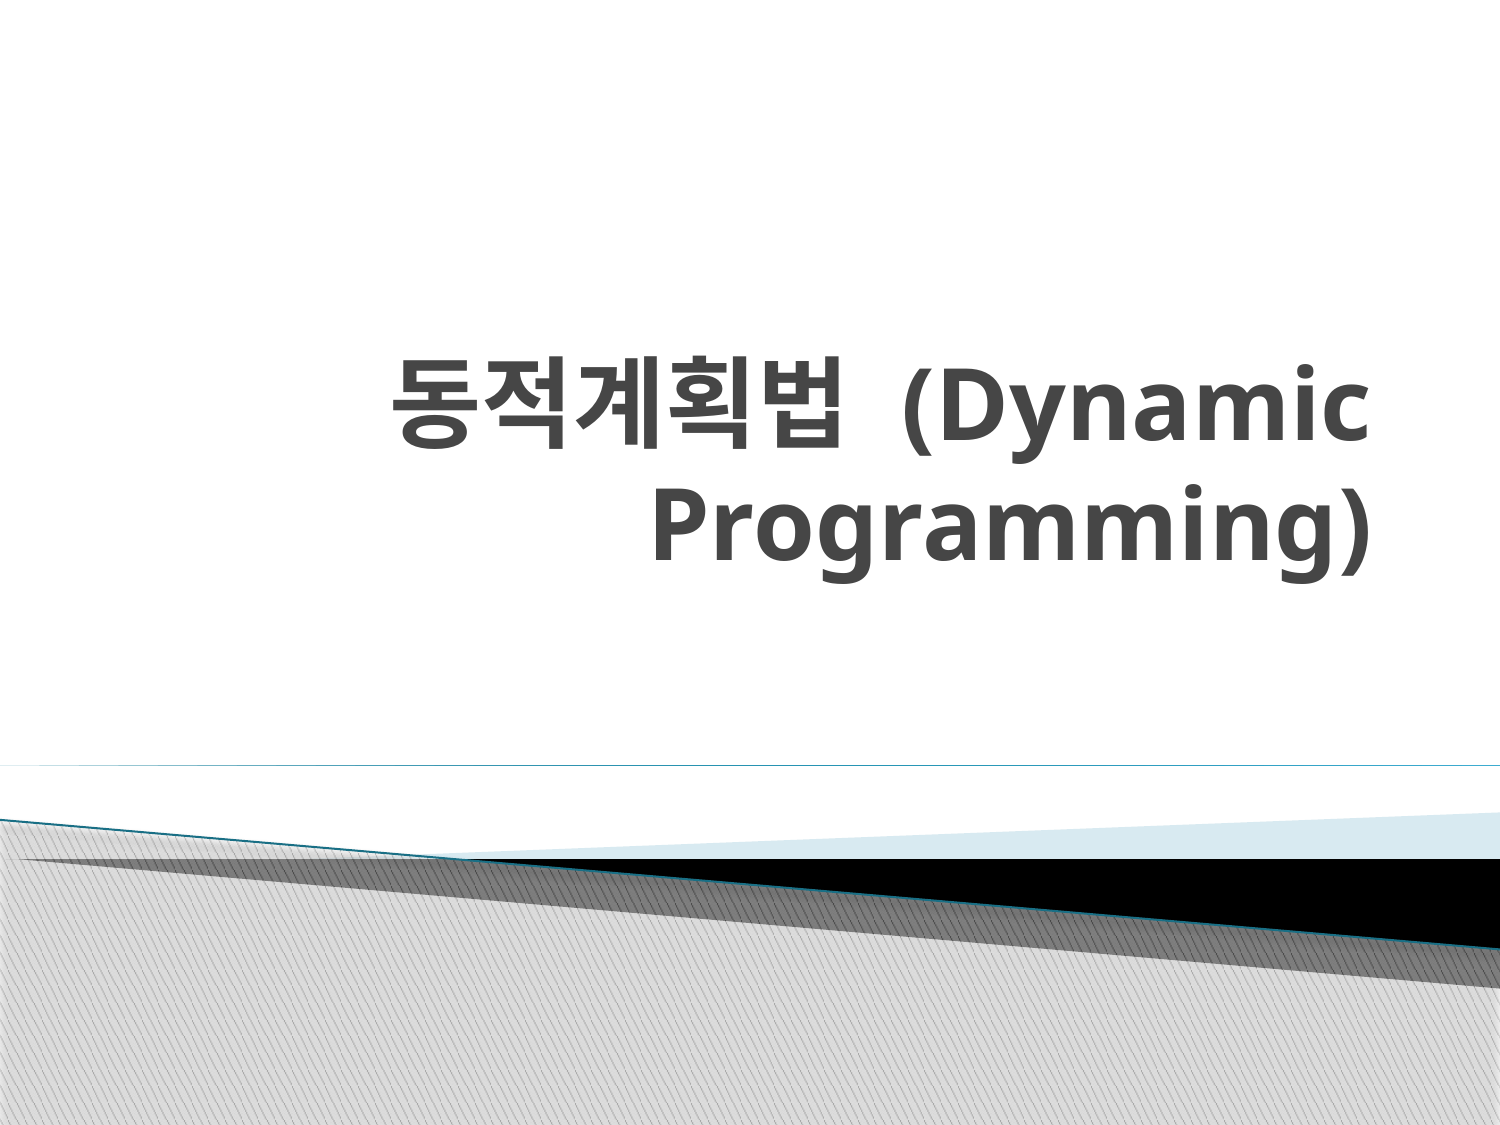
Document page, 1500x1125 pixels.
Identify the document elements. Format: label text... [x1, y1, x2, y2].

title 동적계획법 (Dynamic Programming) [112, 287, 1388, 588]
picture [5, 859, 1500, 989]
